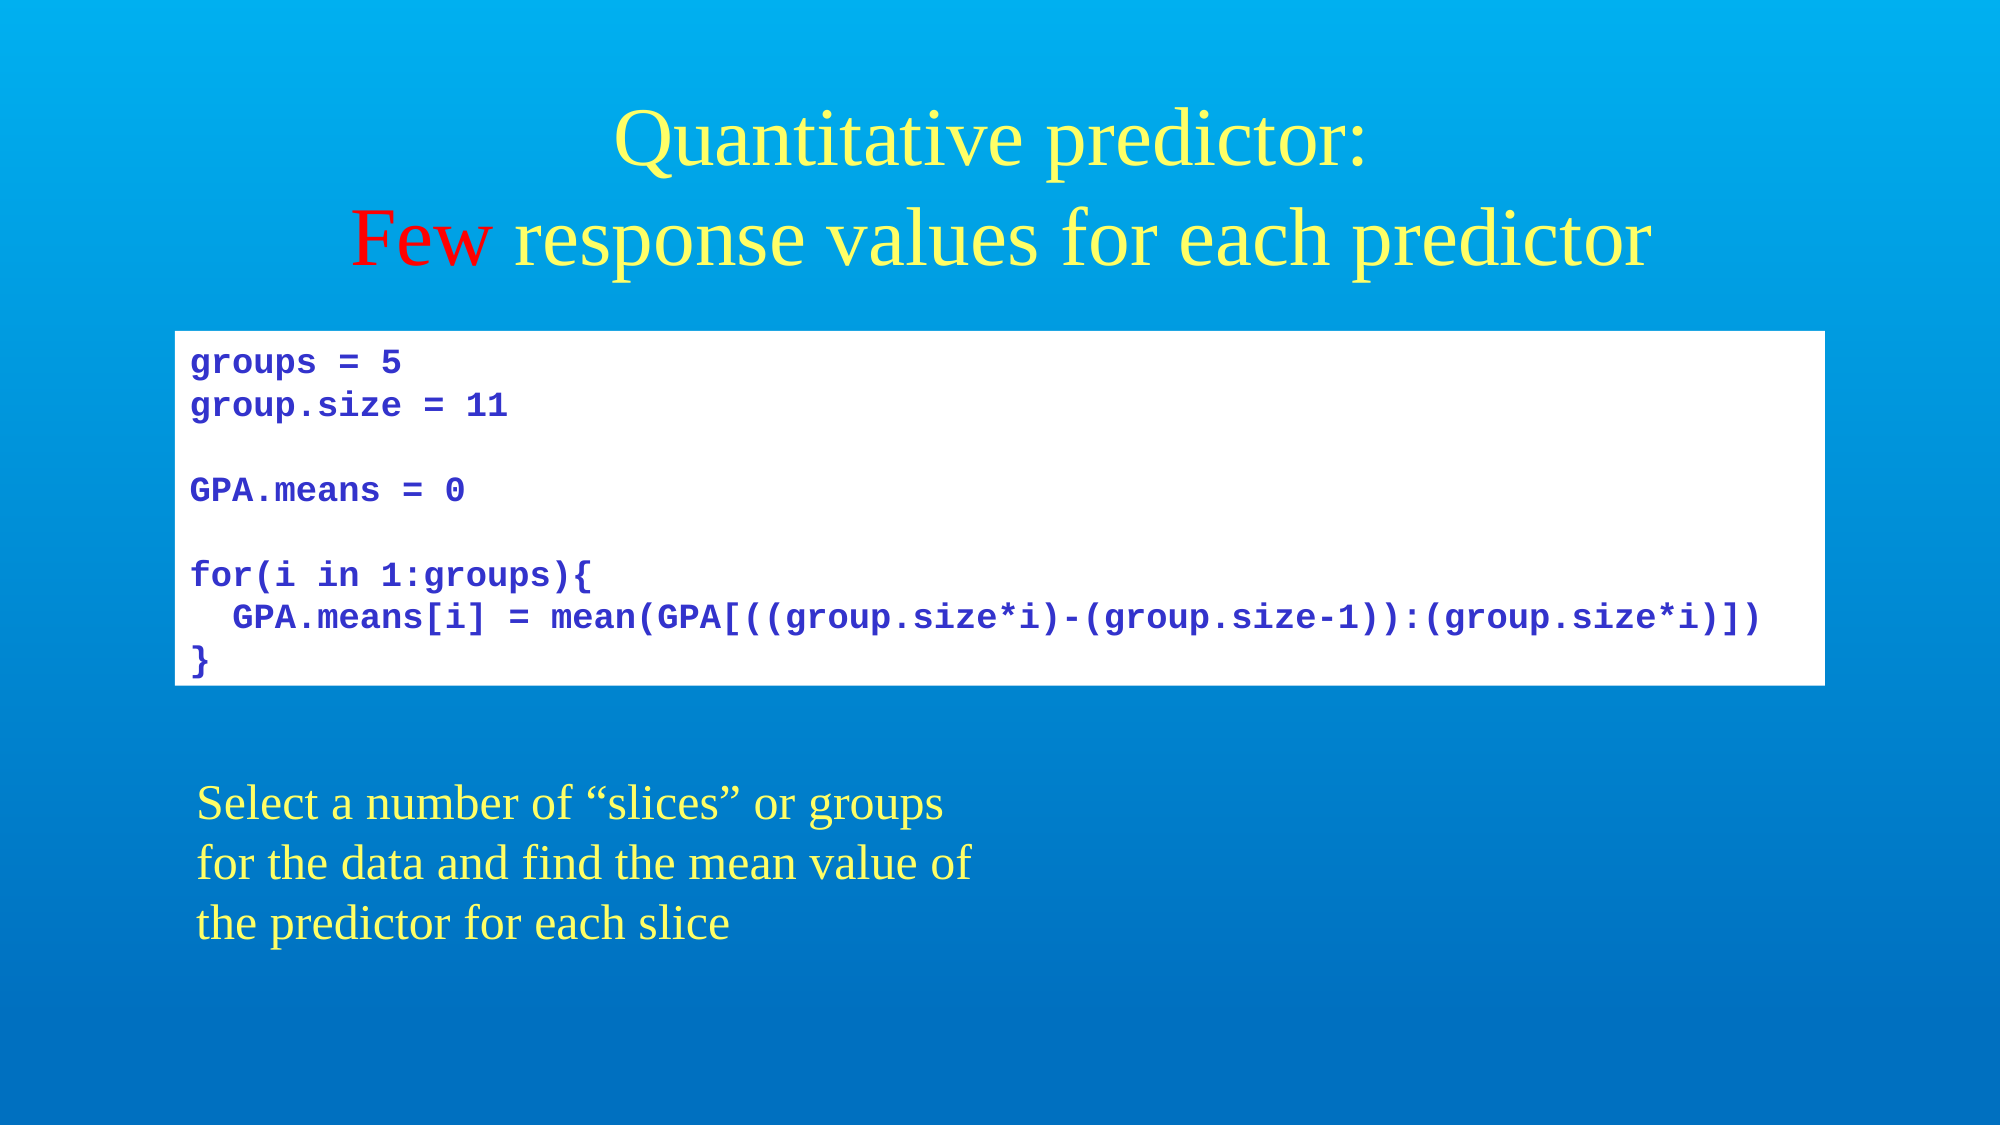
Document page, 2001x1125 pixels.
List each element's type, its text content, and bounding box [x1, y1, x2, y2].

text_box groups = 5 group.size = 11 GPA.means = 0 for(i in 1:groups){ GPA.means[i] = mean(GPA[((group.size*i)-(group.size-1)):(group.size*i)]) } [174, 330, 1825, 686]
text_box Select a number of “slices” or groups for the data and find the mean value of the predictor for each slice [181, 762, 994, 958]
text_box Quantitative predictor: Few response values for each predictor [308, 74, 1697, 290]
